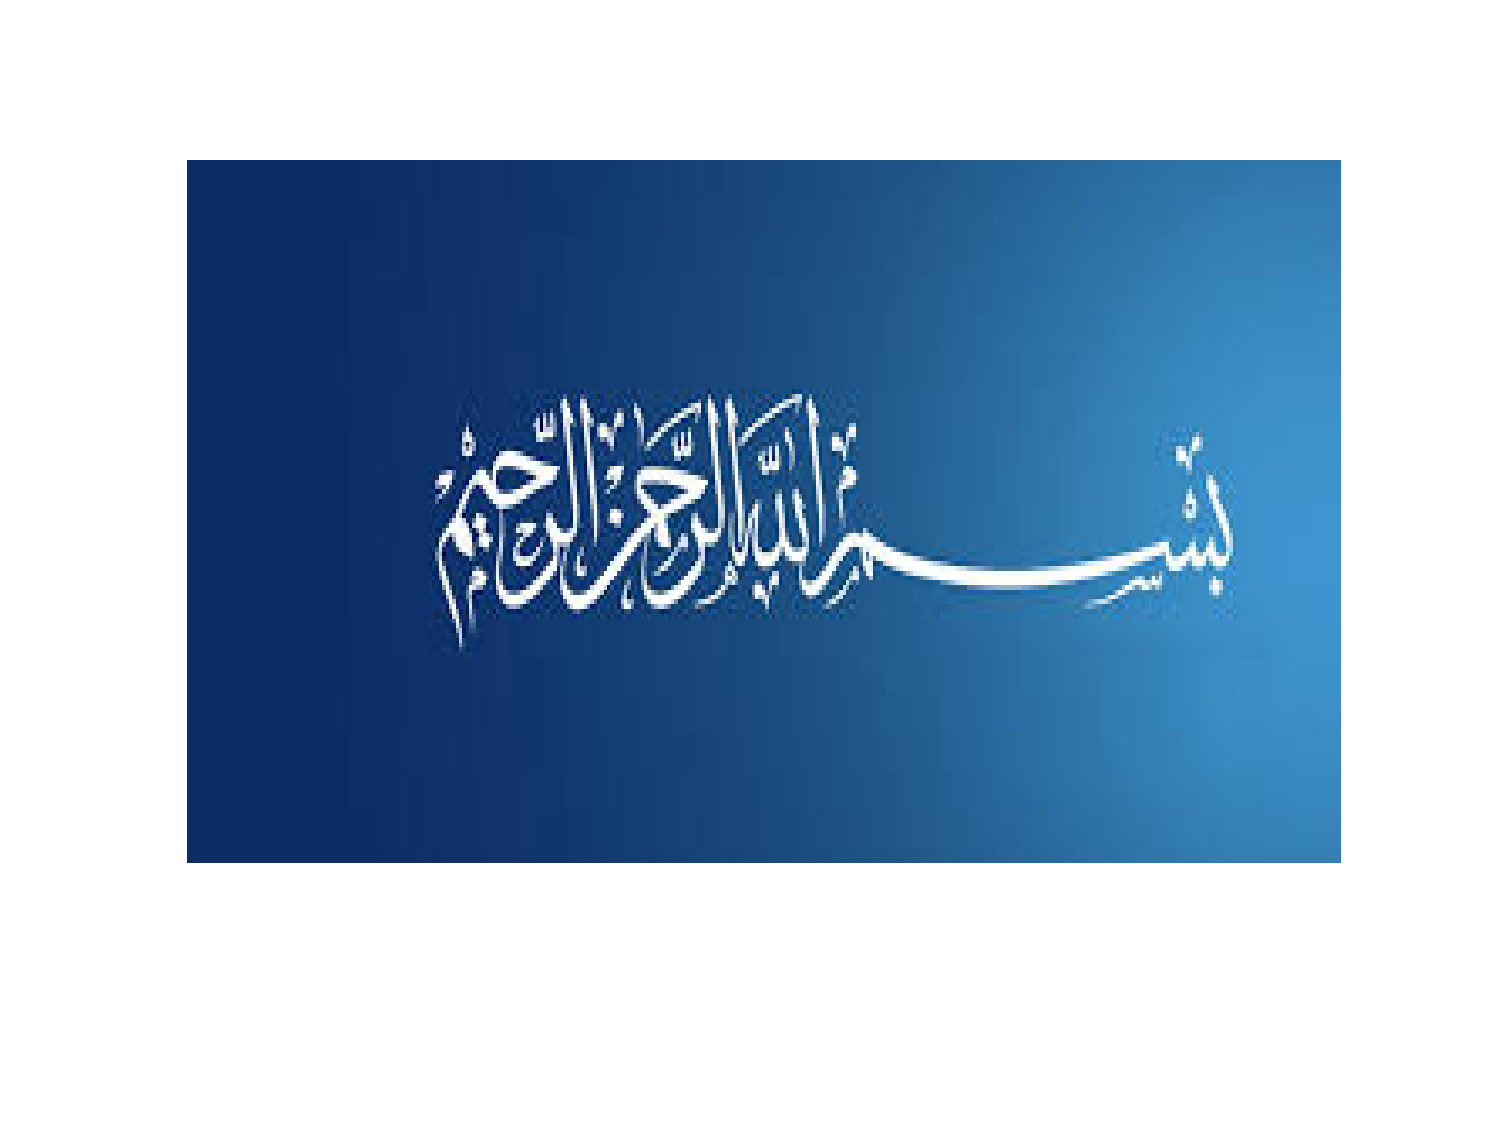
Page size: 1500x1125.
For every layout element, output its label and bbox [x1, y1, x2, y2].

picture [187, 160, 1341, 863]
